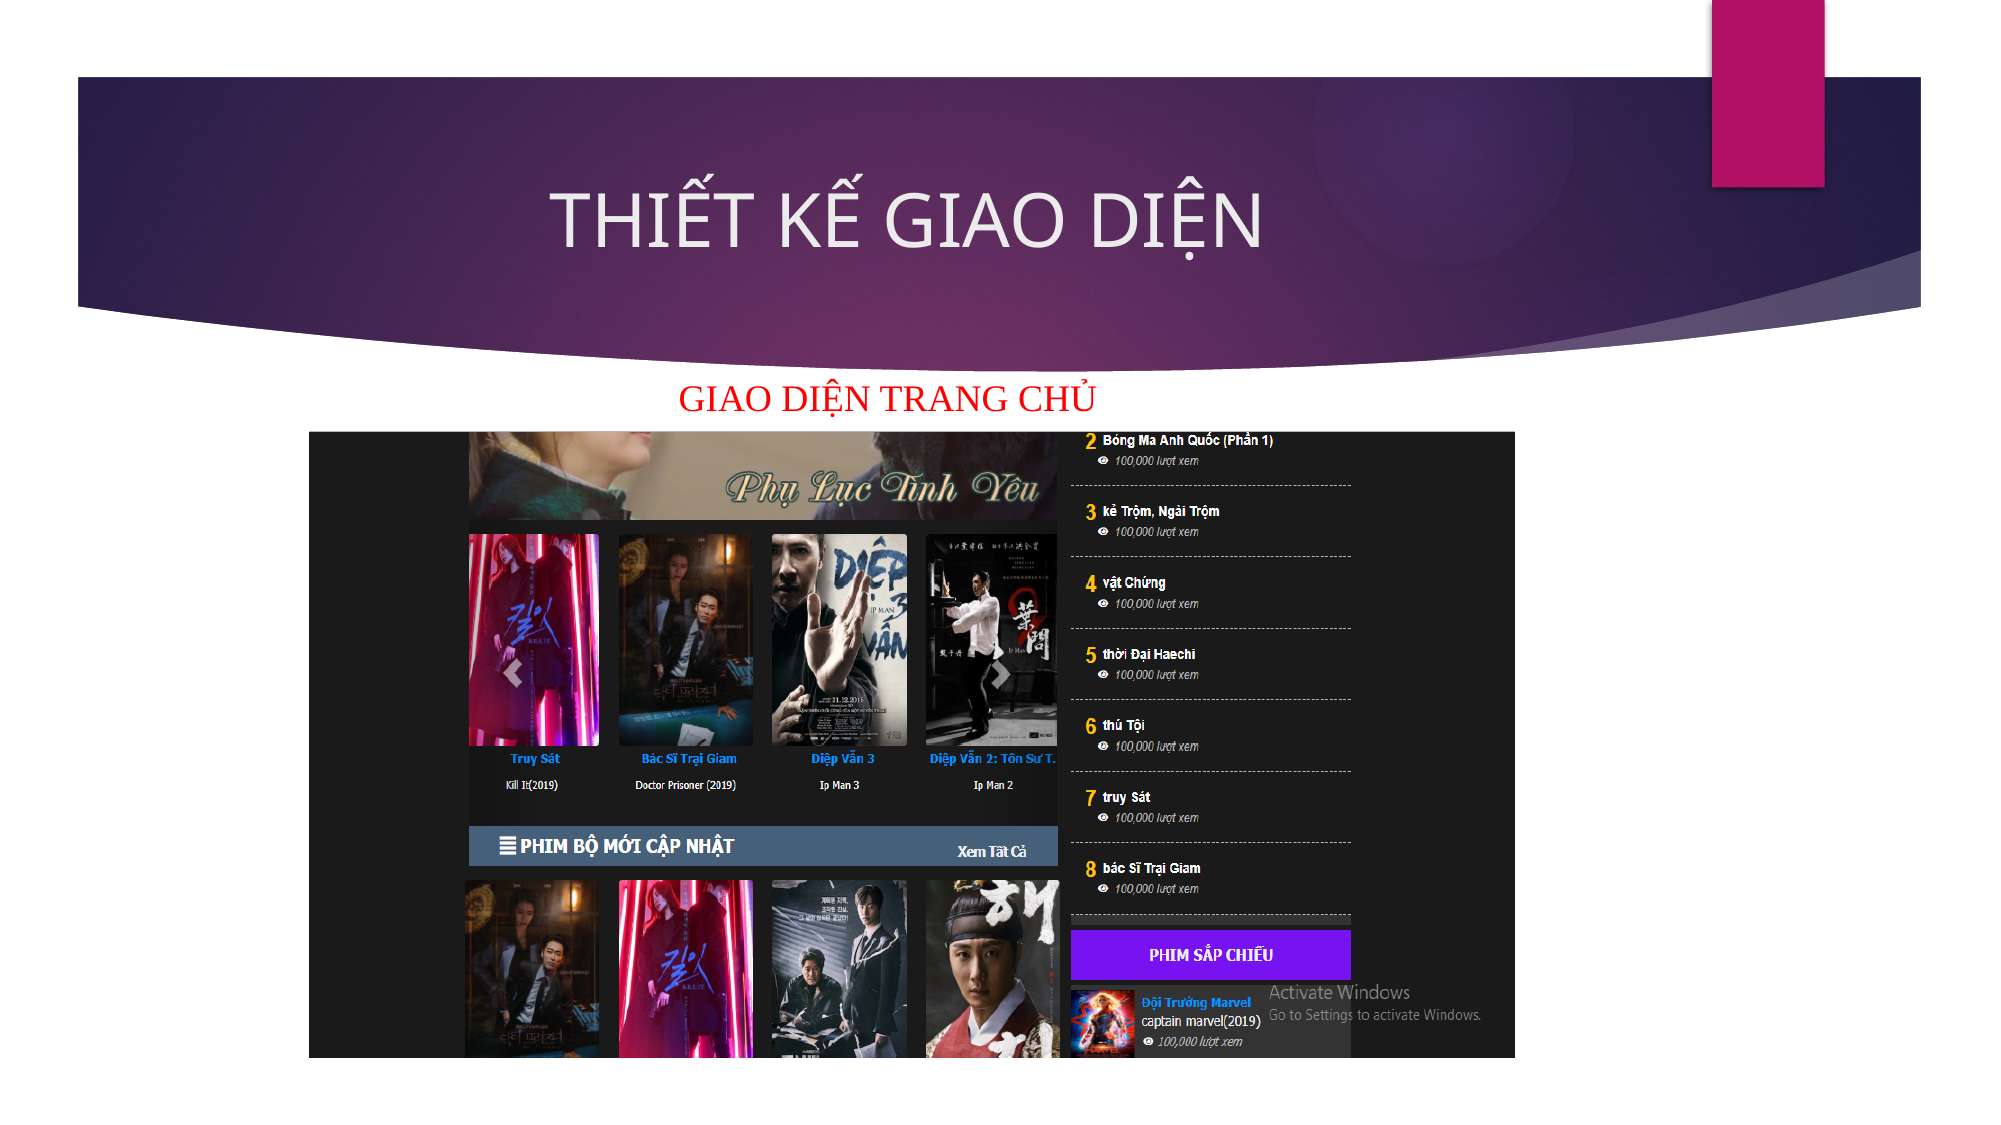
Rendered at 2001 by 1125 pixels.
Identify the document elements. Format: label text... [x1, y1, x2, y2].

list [309, 431, 1515, 1058]
text_box GIAO DIỆN TRANG CHỦ [455, 367, 1320, 427]
title THIẾT KẾ GIAO DIỆN [189, 159, 1627, 276]
